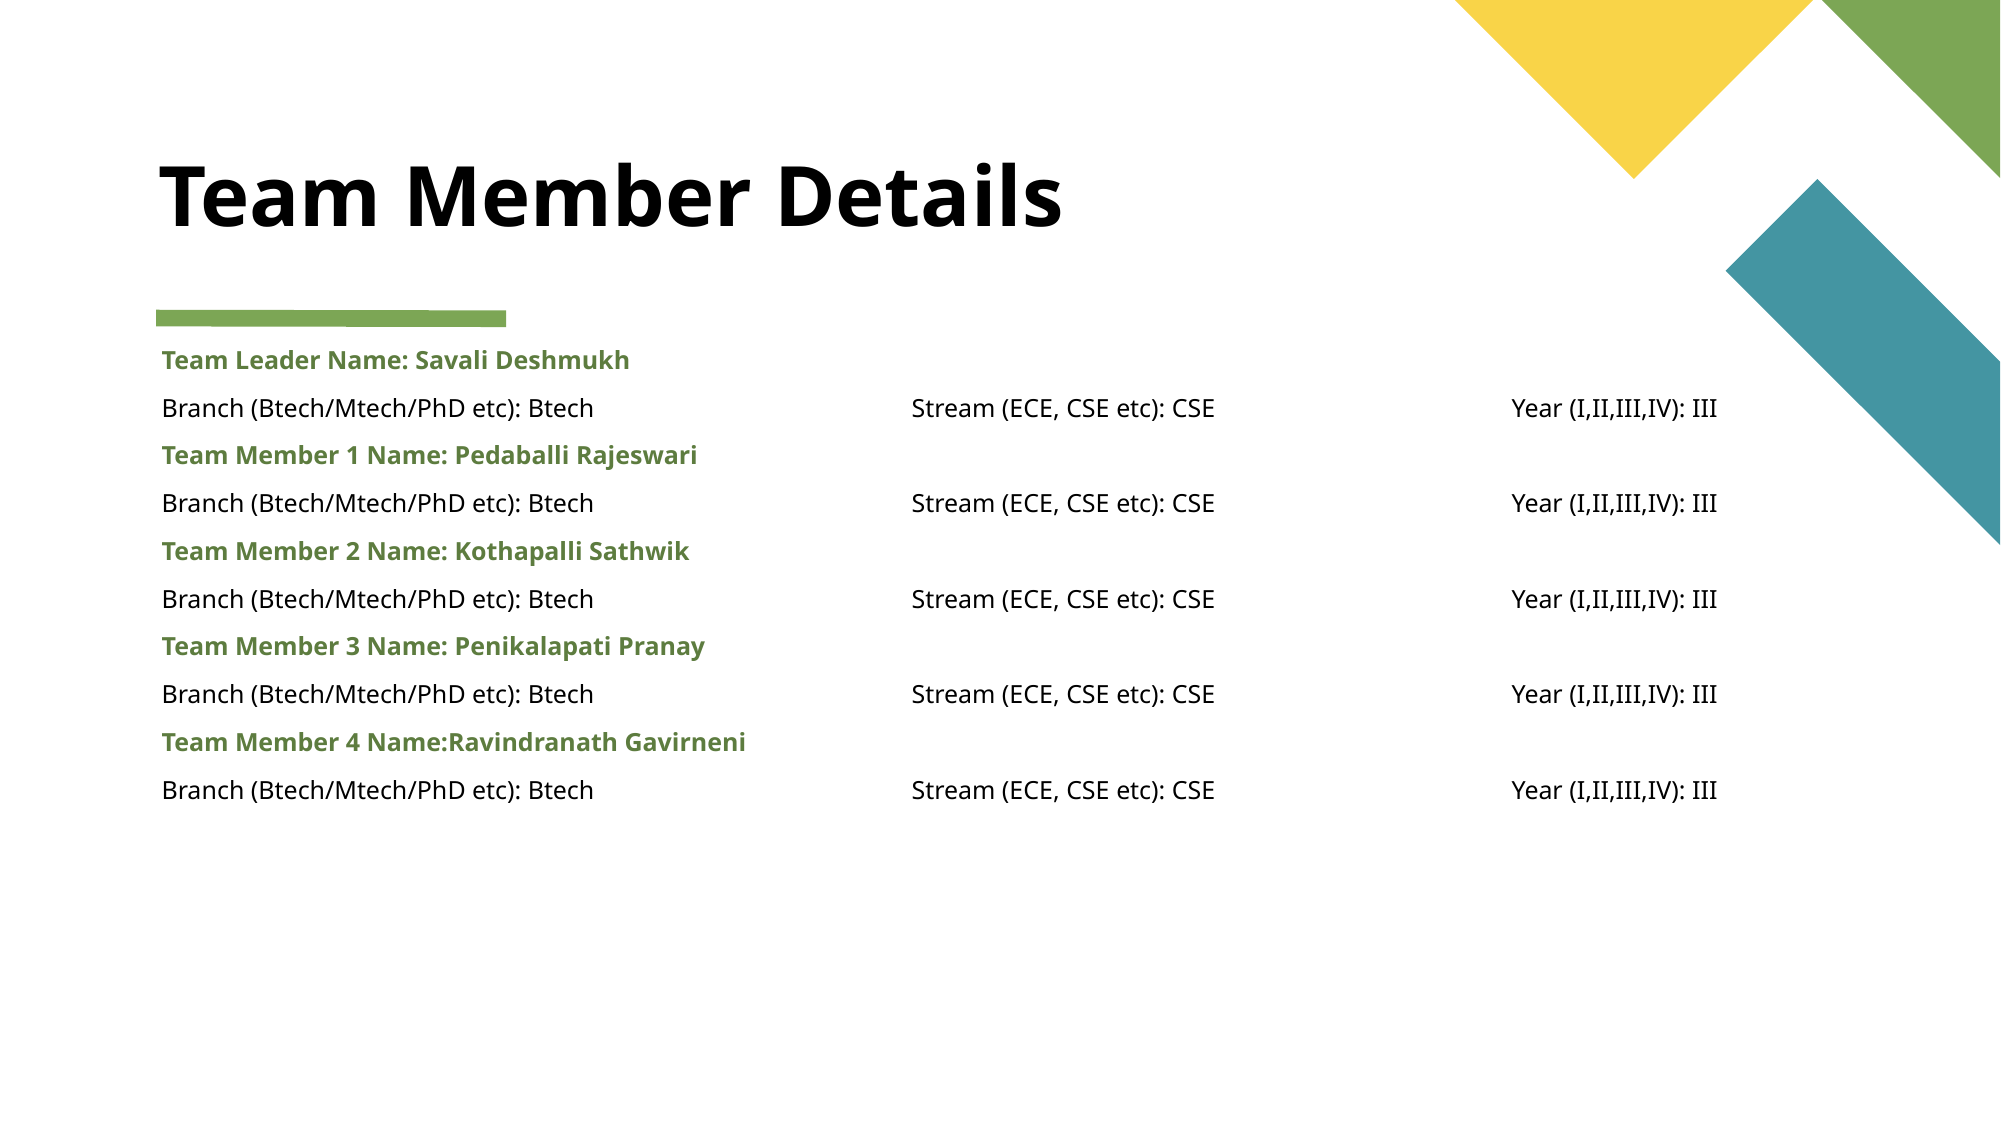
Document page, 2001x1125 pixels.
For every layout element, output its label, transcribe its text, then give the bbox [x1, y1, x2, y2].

title Team Member Details [157, 143, 1245, 245]
list Team Leader Name: Savali Deshmukh Branch (Btech/Mtech/PhD etc): Btech Stream (ECE, CSE etc): CSE Year (I,II,III,IV): III Team Member 1 Name: Pedaballi Rajeswari Branch (Btech/Mtech/PhD etc): Btech Stream (ECE, CSE etc): CSE Year (I,II,III,IV): III Team Member 2 Name: Kothapalli Sathwik Branch (Btech/Mtech/PhD etc): Btech Stream (ECE, CSE etc): CSE Year (I,II,III,IV): III Team Member 3 Name: Penikalapati Pranay Branch (Btech/Mtech/PhD etc): Btech Stream (ECE, CSE etc): CSE Year (I,II,III,IV): III Team Member 4 Name:Ravindranath Gavirneni Branch (Btech/Mtech/PhD etc): Btech Stream (ECE, CSE etc): CSE Year (I,II,III,IV): III [153, 339, 1984, 1116]
